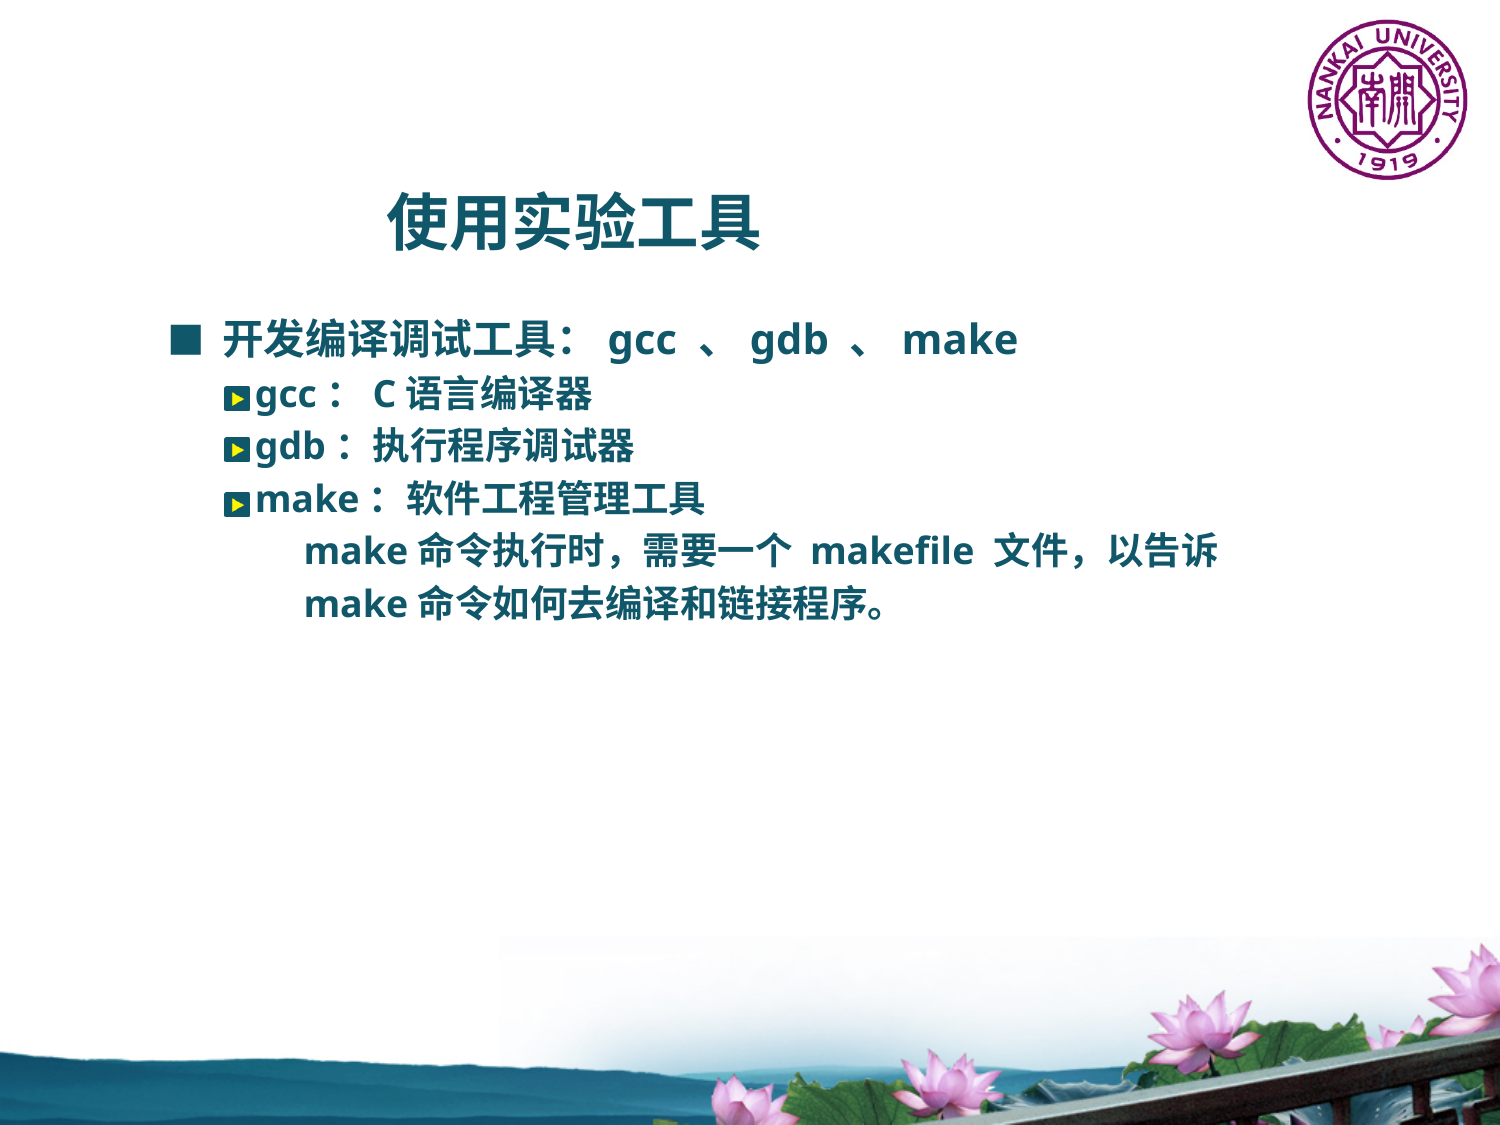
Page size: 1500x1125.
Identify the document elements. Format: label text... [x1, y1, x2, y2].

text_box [152, 304, 1325, 644]
text_box 使用实验工具 [371, 175, 1282, 266]
picture [0, 0, 1500, 1125]
